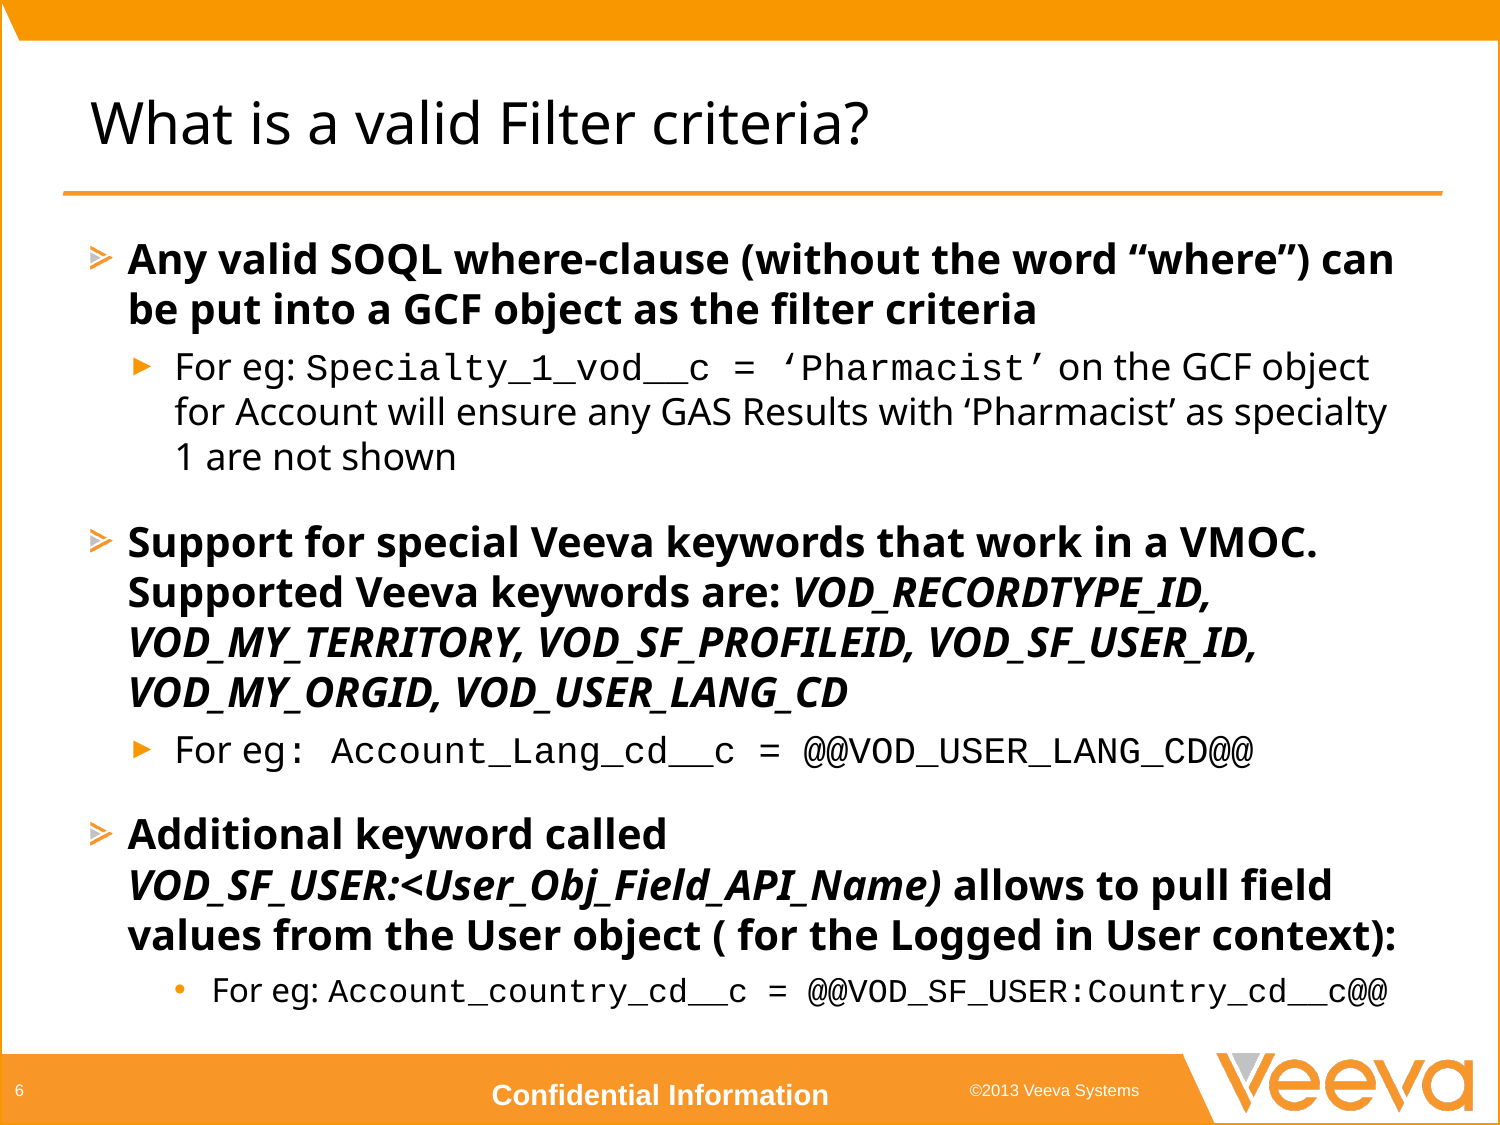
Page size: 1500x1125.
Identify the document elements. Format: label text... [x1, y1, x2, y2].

picture [90, 528, 113, 553]
picture [90, 821, 113, 846]
picture [90, 245, 113, 270]
picture [1216, 1053, 1473, 1113]
title What is a valid Filter criteria? [74, 44, 1426, 199]
list Any valid SOQL where-clause (without the word “where”) can be put into a GCF object as the filter criteria For eg: Specialty_1_vod__c = ‘Pharmacist’ on the GCF object for Account will ensure any GAS Results with ‘Pharmacist’ as specialty 1 are not shown Support for special Veeva keywords that work in a VMOC. Supported Veeva keywords are: VOD_RECORDTYPE_ID, VOD_MY_TERRITORY, VOD_SF_PROFILEID, VOD_SF_USER_ID, VOD_MY_ORGID, VOD_USER_LANG_CD For eg: Account_Lang_cd__c = @@VOD_USER_LANG_CD@@ Additional keyword called VOD_SF_USER:<User_Obj_Field_API_Name) allows to pull field values from the User object ( for the Logged in User context): For eg: Account_country_cd__c = @@VOD_SF_USER:Country_cd__c@@ [74, 224, 1426, 1034]
